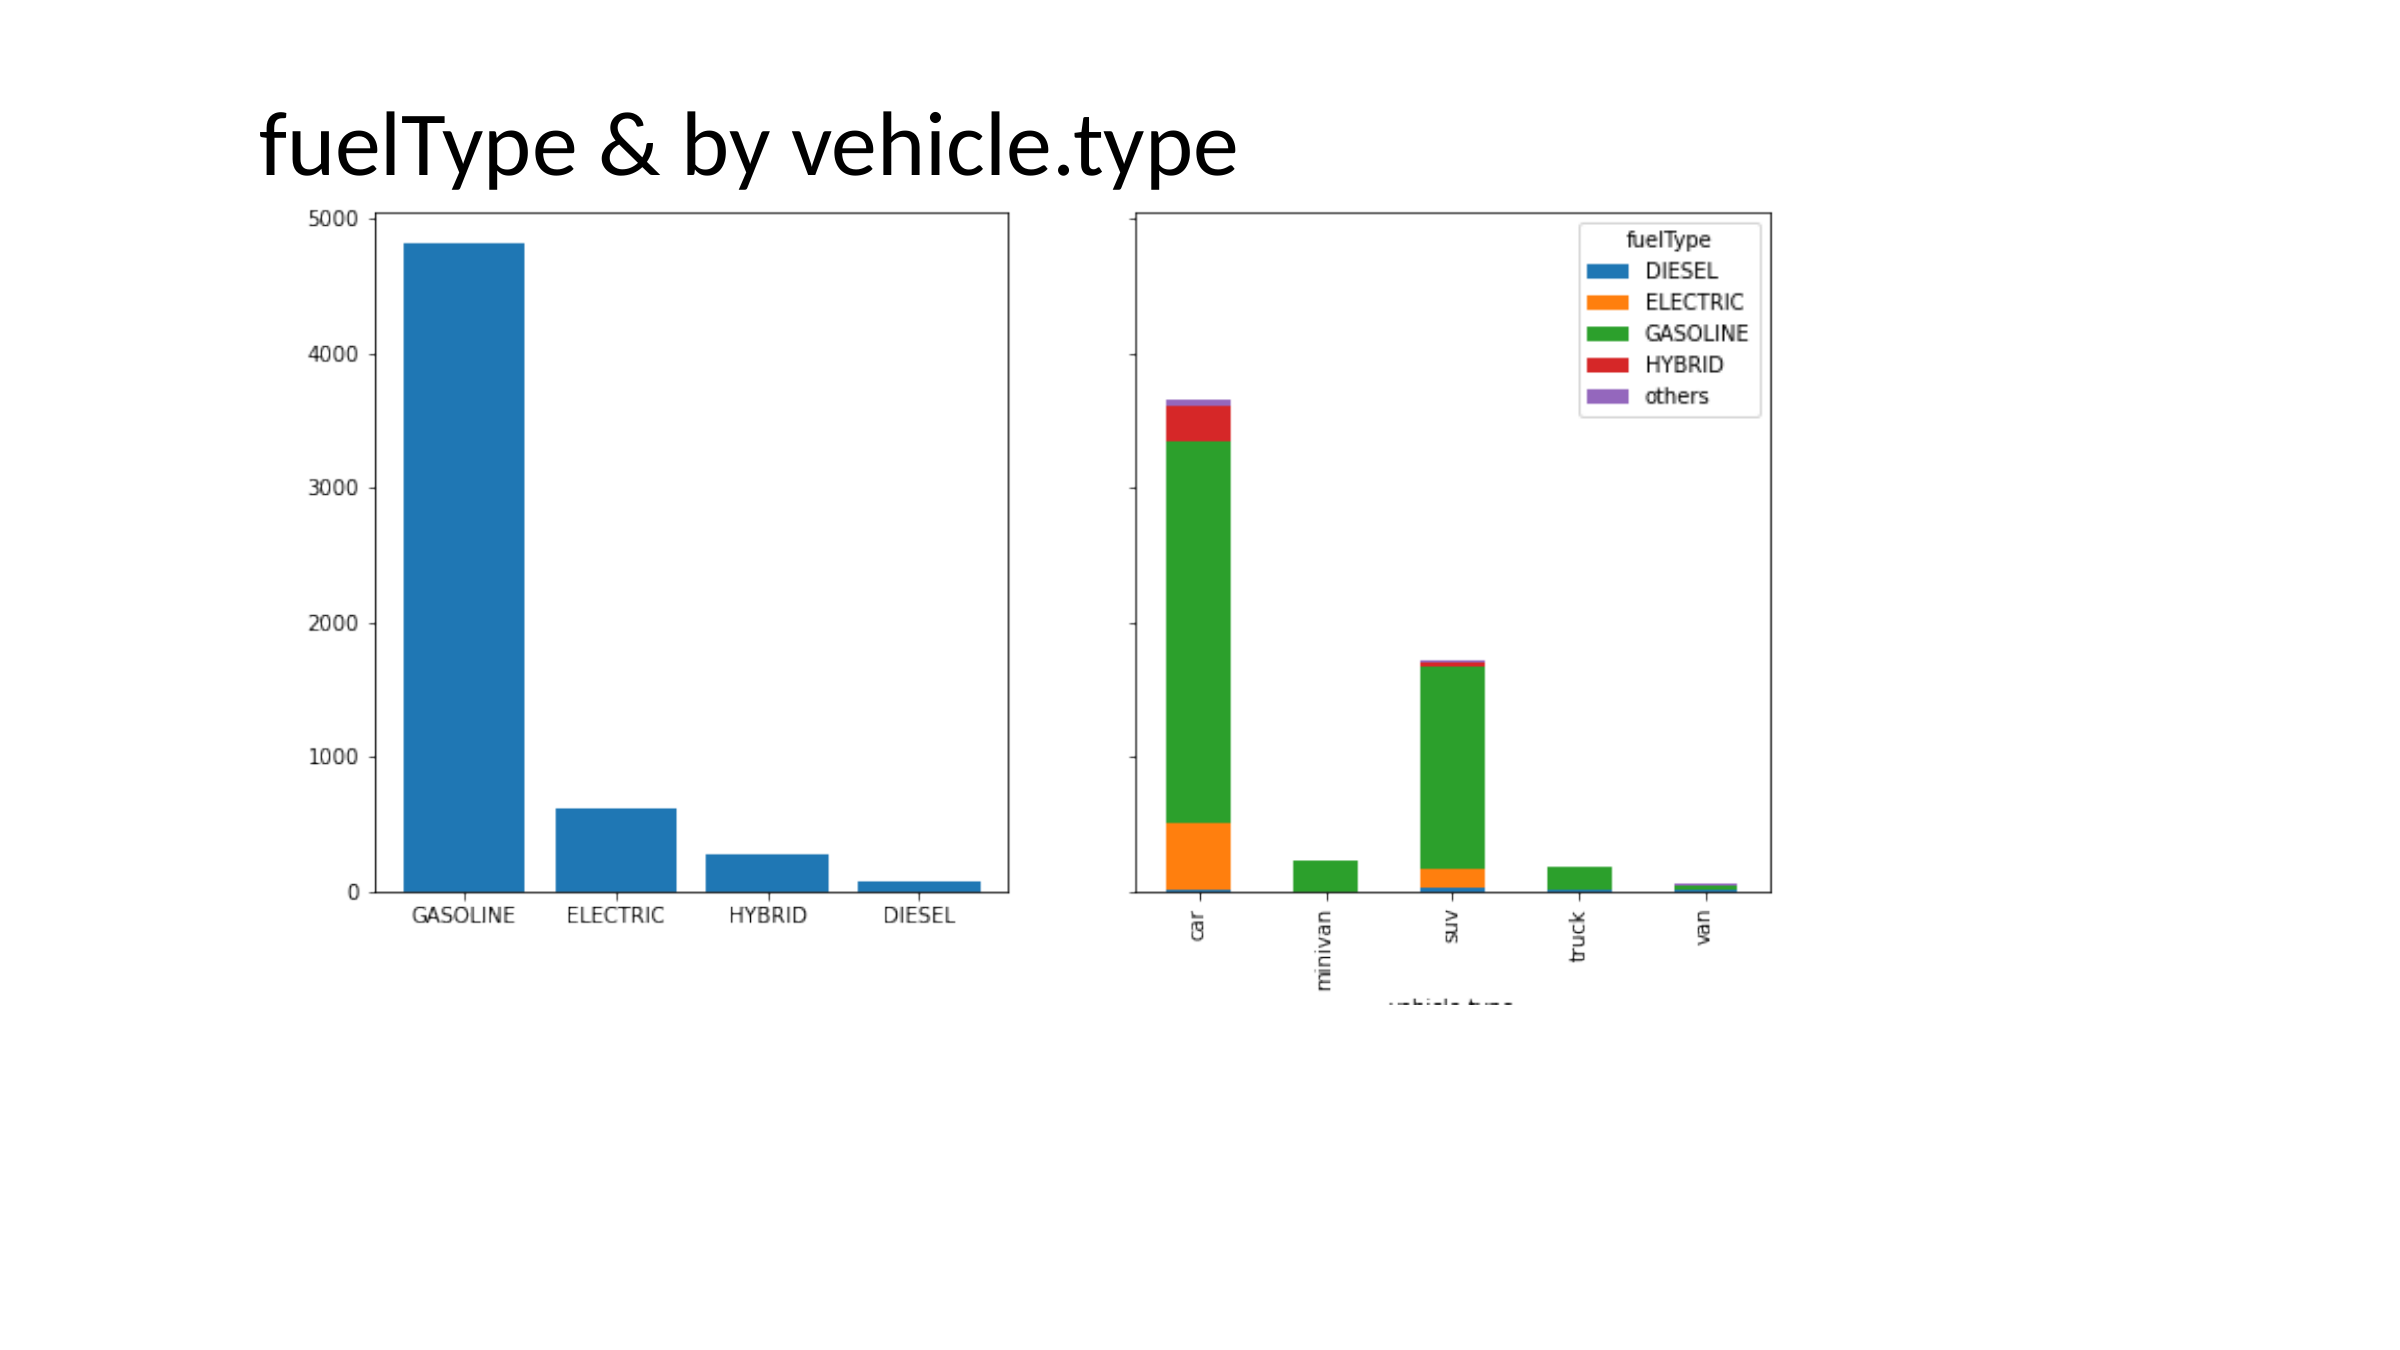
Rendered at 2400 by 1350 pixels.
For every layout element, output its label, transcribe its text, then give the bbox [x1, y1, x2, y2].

picture [149, 104, 1951, 1006]
title fuelType & by vehicle.type [75, 45, 1425, 233]
